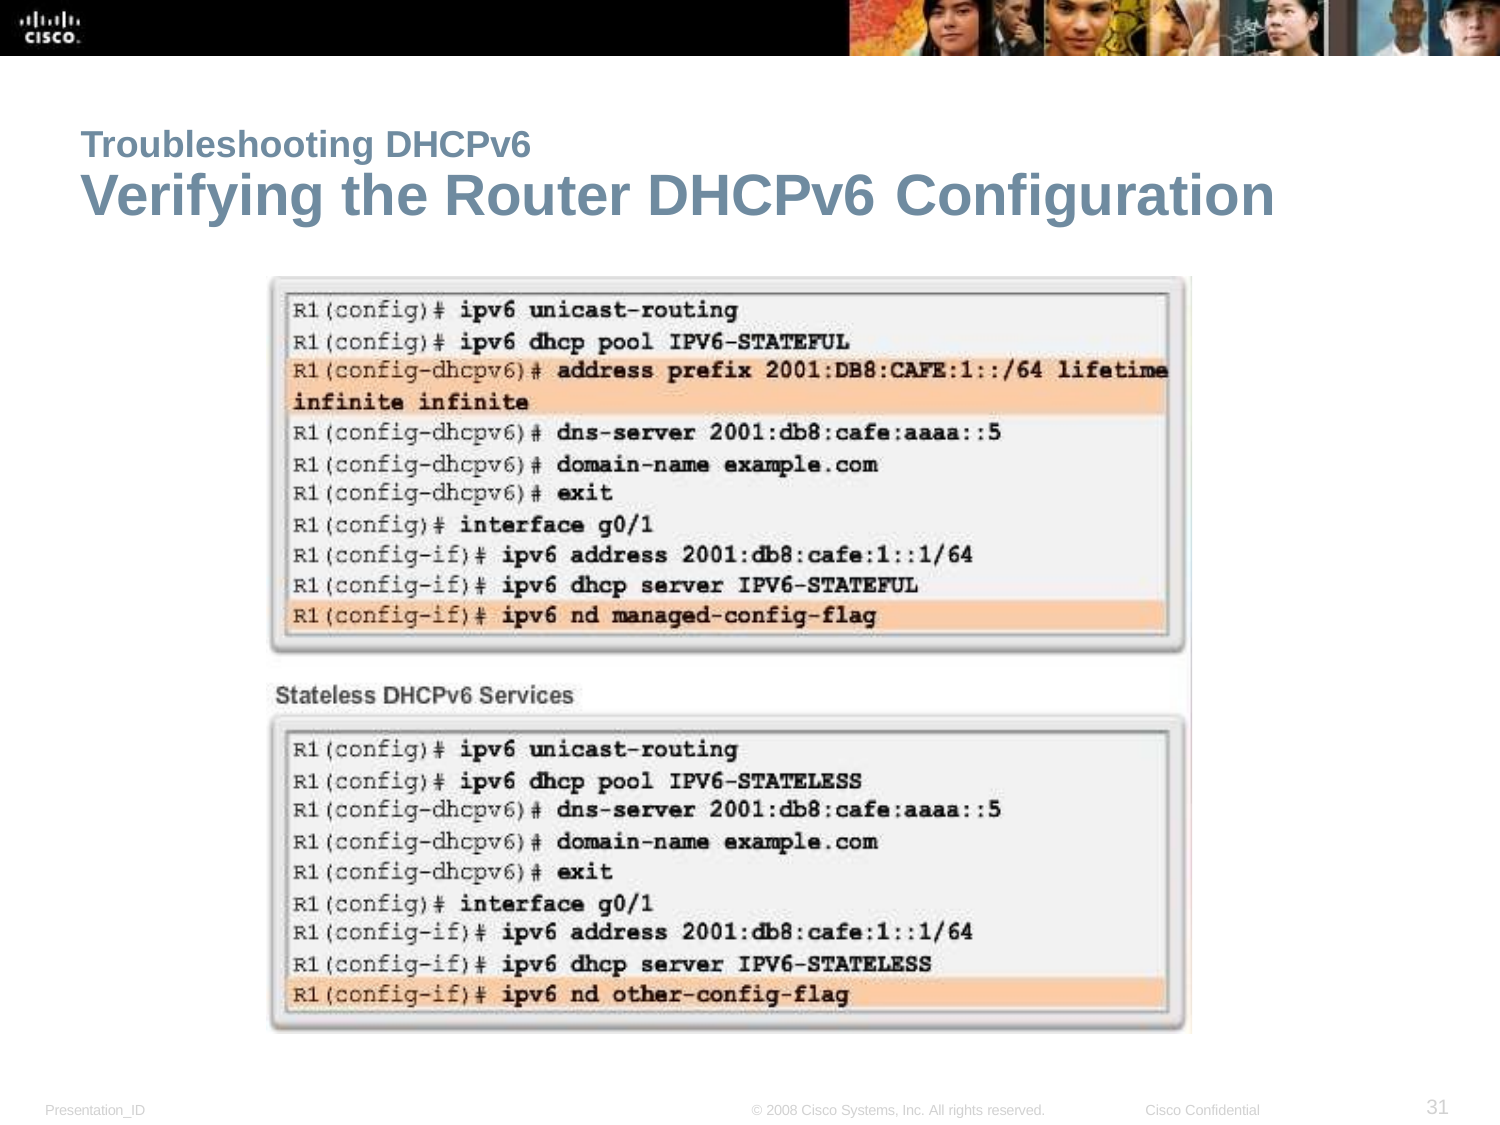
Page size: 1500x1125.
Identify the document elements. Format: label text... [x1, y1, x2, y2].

title Verifying the Router DHCPv6 Configuration [78, 155, 1285, 346]
text_box Troubleshooting DHCPv6 [78, 117, 536, 155]
slide_number 36 [1422, 1093, 1454, 1125]
text_box [266, 276, 1193, 1034]
text_box Presentation_ID [43, 1100, 151, 1119]
footer © 2008 Cisco Systems, Inc. All rights reserved. [749, 1100, 1058, 1125]
slide_number Cisco Confidential [1143, 1100, 1265, 1125]
picture [0, 0, 1500, 56]
